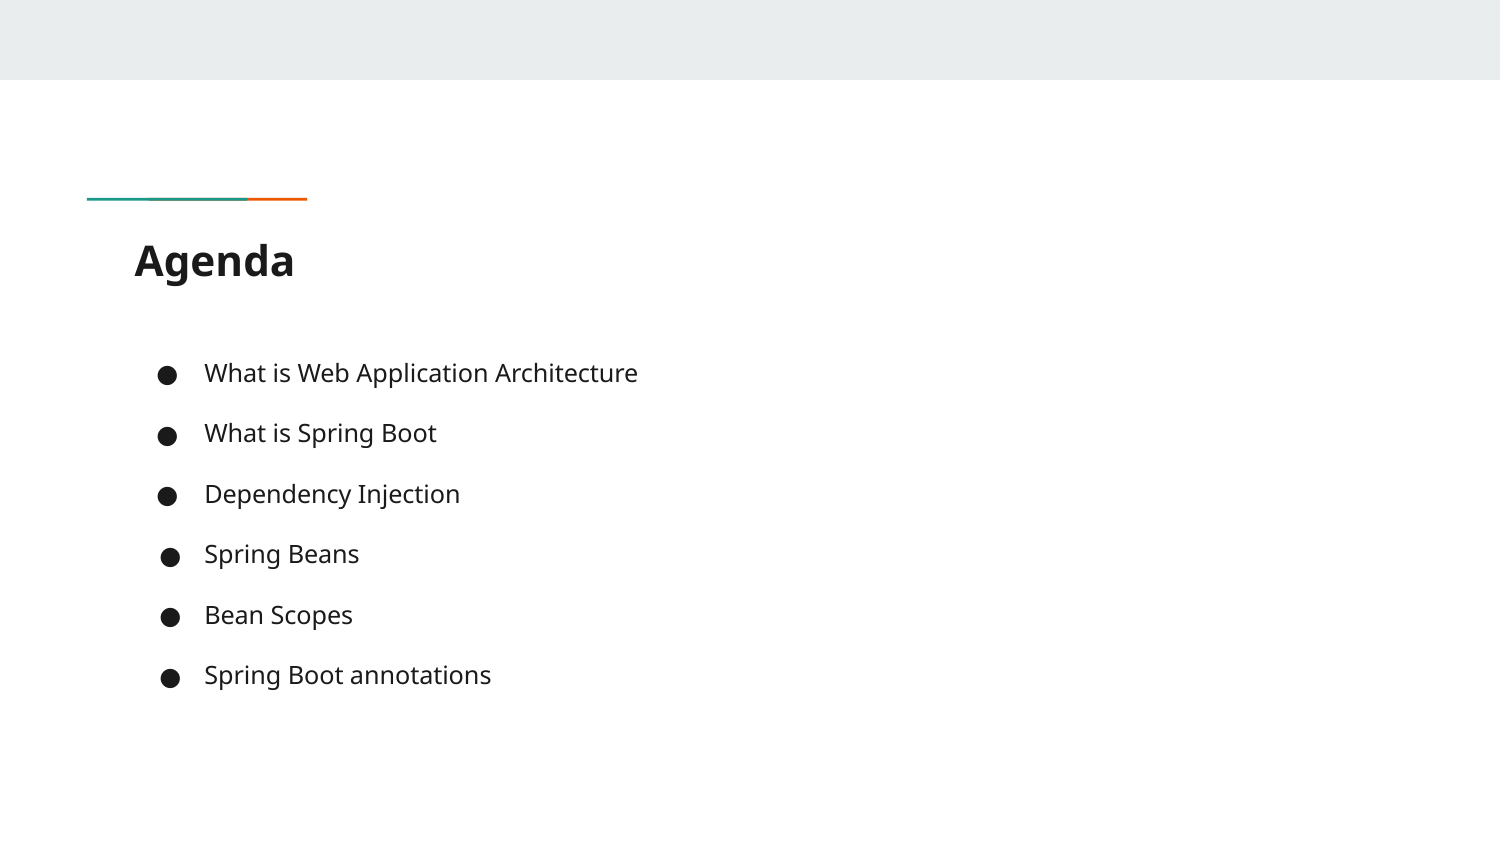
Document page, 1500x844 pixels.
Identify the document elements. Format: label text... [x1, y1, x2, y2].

title Agenda [119, 216, 1381, 305]
list What is Web Application Architecture What is Spring Boot Dependency Injection Spring Beans Bean Scopes Spring Boot annotations [119, 314, 1381, 712]
